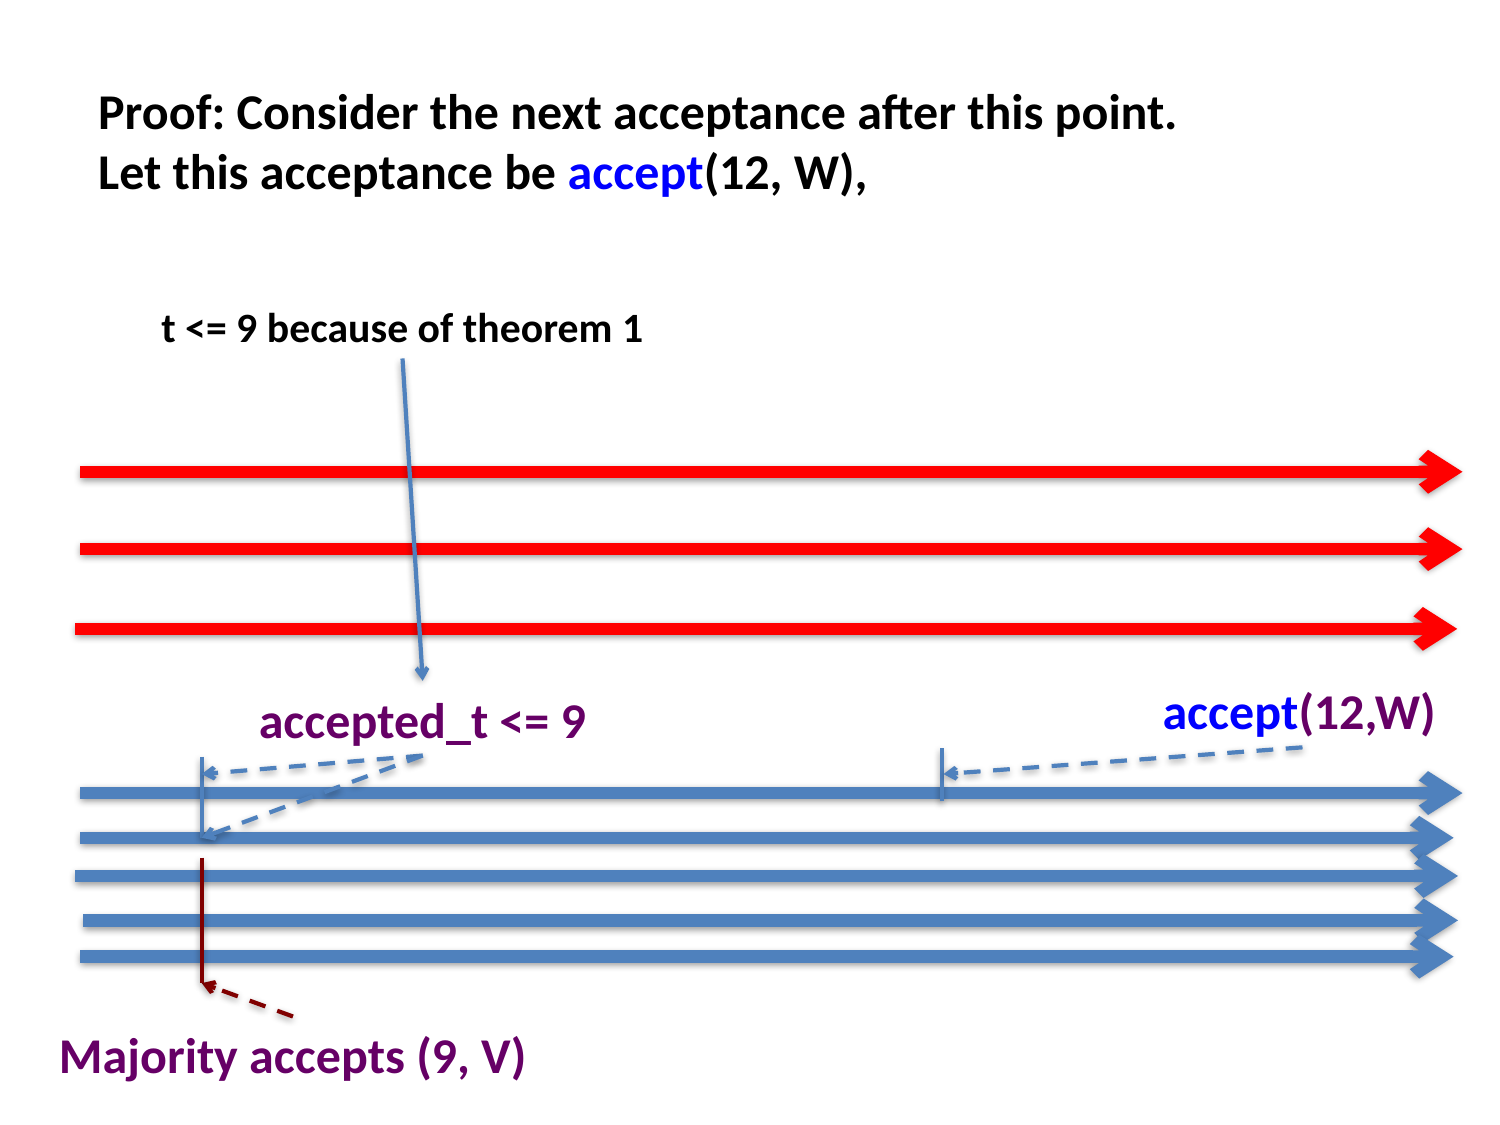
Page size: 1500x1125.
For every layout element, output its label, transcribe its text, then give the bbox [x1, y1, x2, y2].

text_box t <= 9 because of theorem 1 [146, 293, 659, 359]
text_box Proof: Consider the next acceptance after this point. Let this acceptance be accept(12, W), [83, 72, 1454, 207]
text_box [201, 756, 423, 838]
text_box accepted_t <= 9 [244, 680, 602, 756]
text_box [943, 748, 1303, 775]
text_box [201, 982, 294, 1017]
text_box accept(12,W) [1147, 672, 1458, 748]
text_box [402, 359, 424, 682]
text_box Majority accepts (9, V) [44, 1016, 542, 1092]
